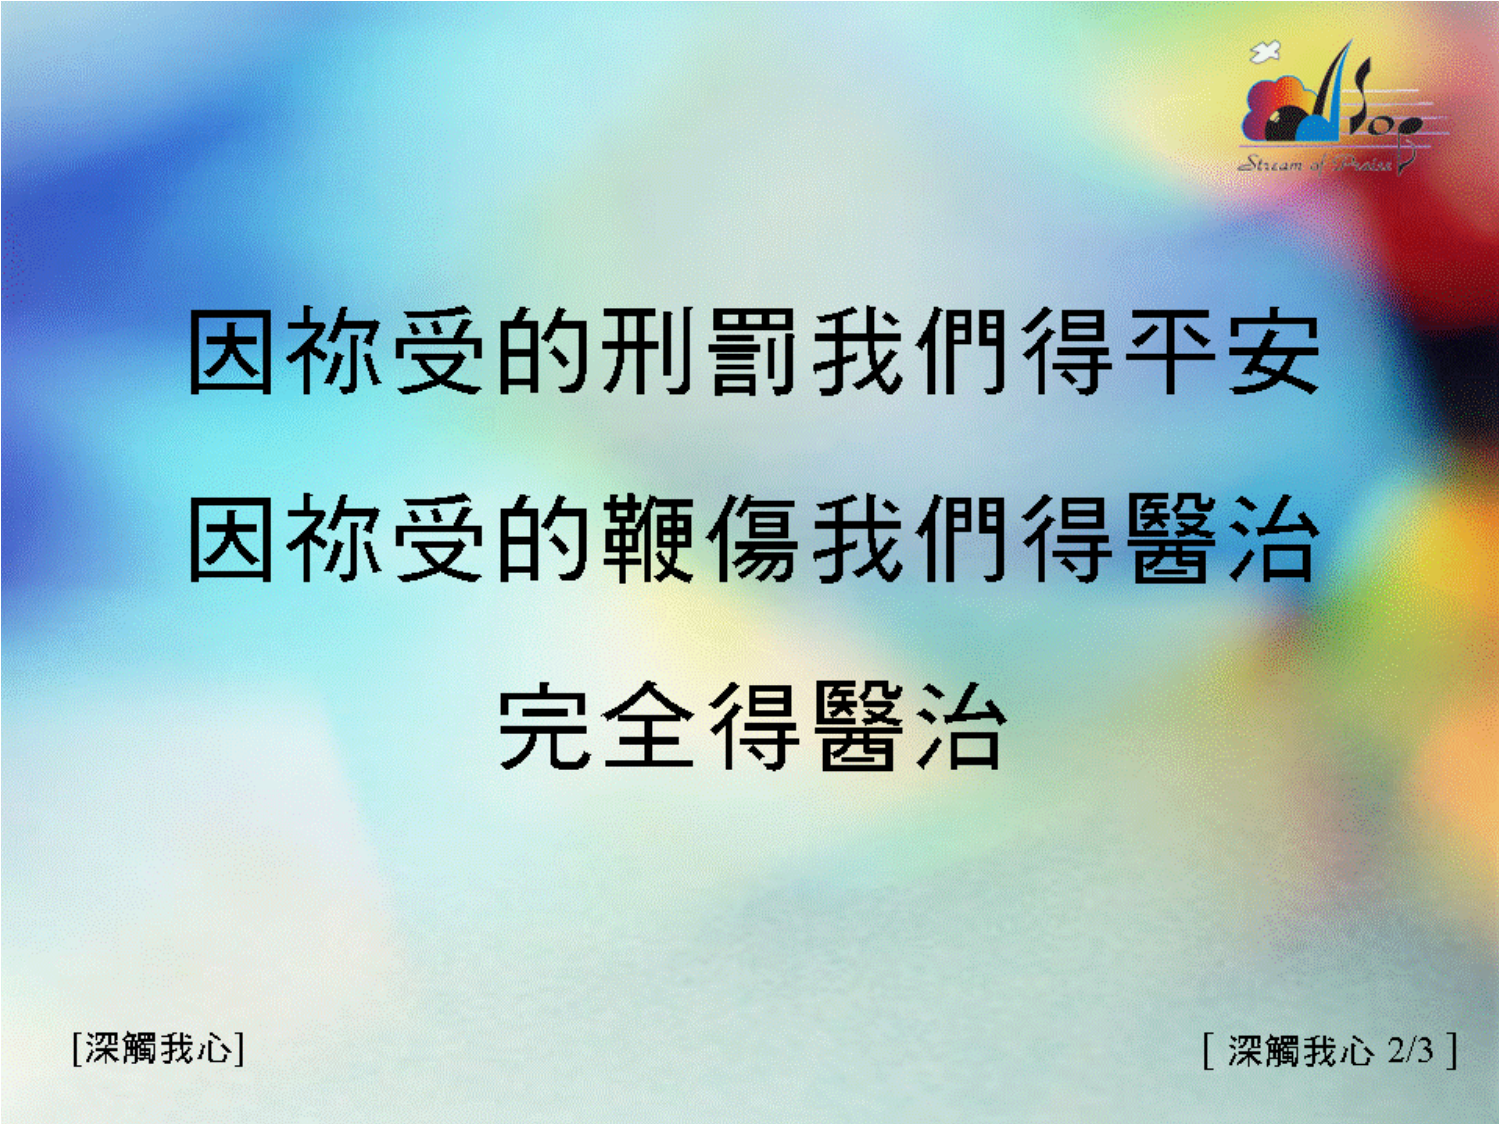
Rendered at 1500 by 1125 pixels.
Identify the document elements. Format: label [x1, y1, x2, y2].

text_box [0, 0, 1500, 1125]
